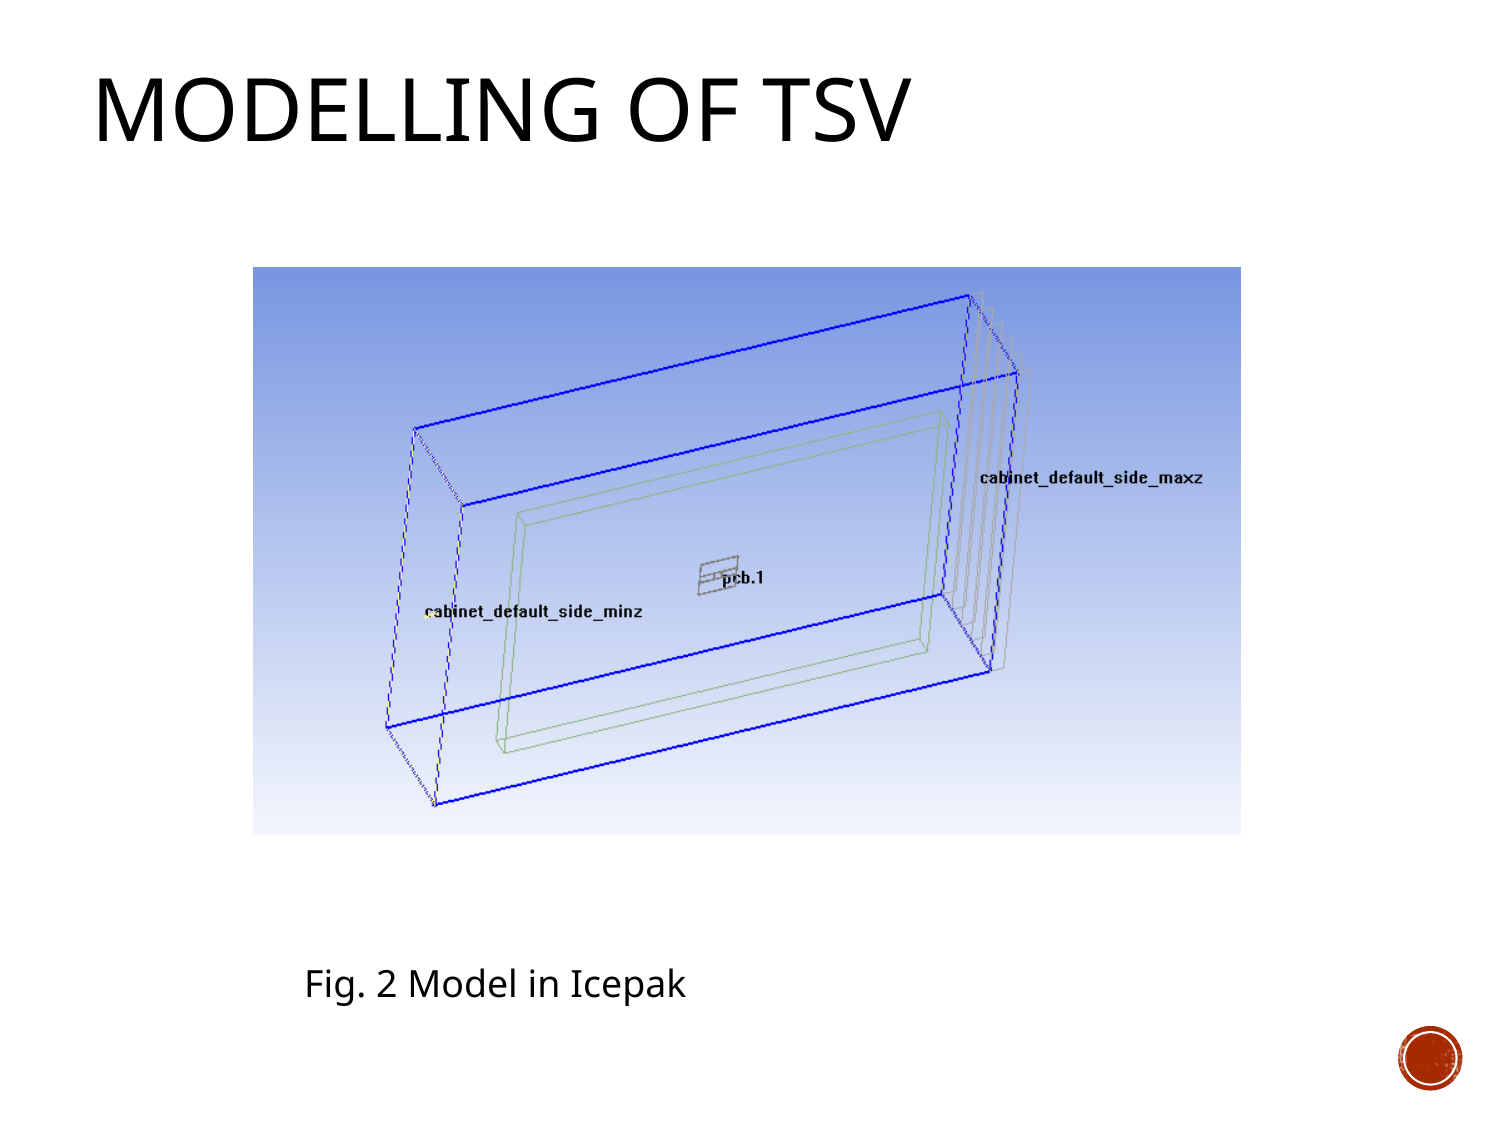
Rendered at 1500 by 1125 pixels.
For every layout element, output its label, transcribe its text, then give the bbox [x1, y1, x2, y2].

text_box Fig. 2 Model in Icepak [289, 952, 774, 1012]
title MODELLING OF tsv [76, 42, 1352, 184]
picture [253, 267, 1241, 835]
